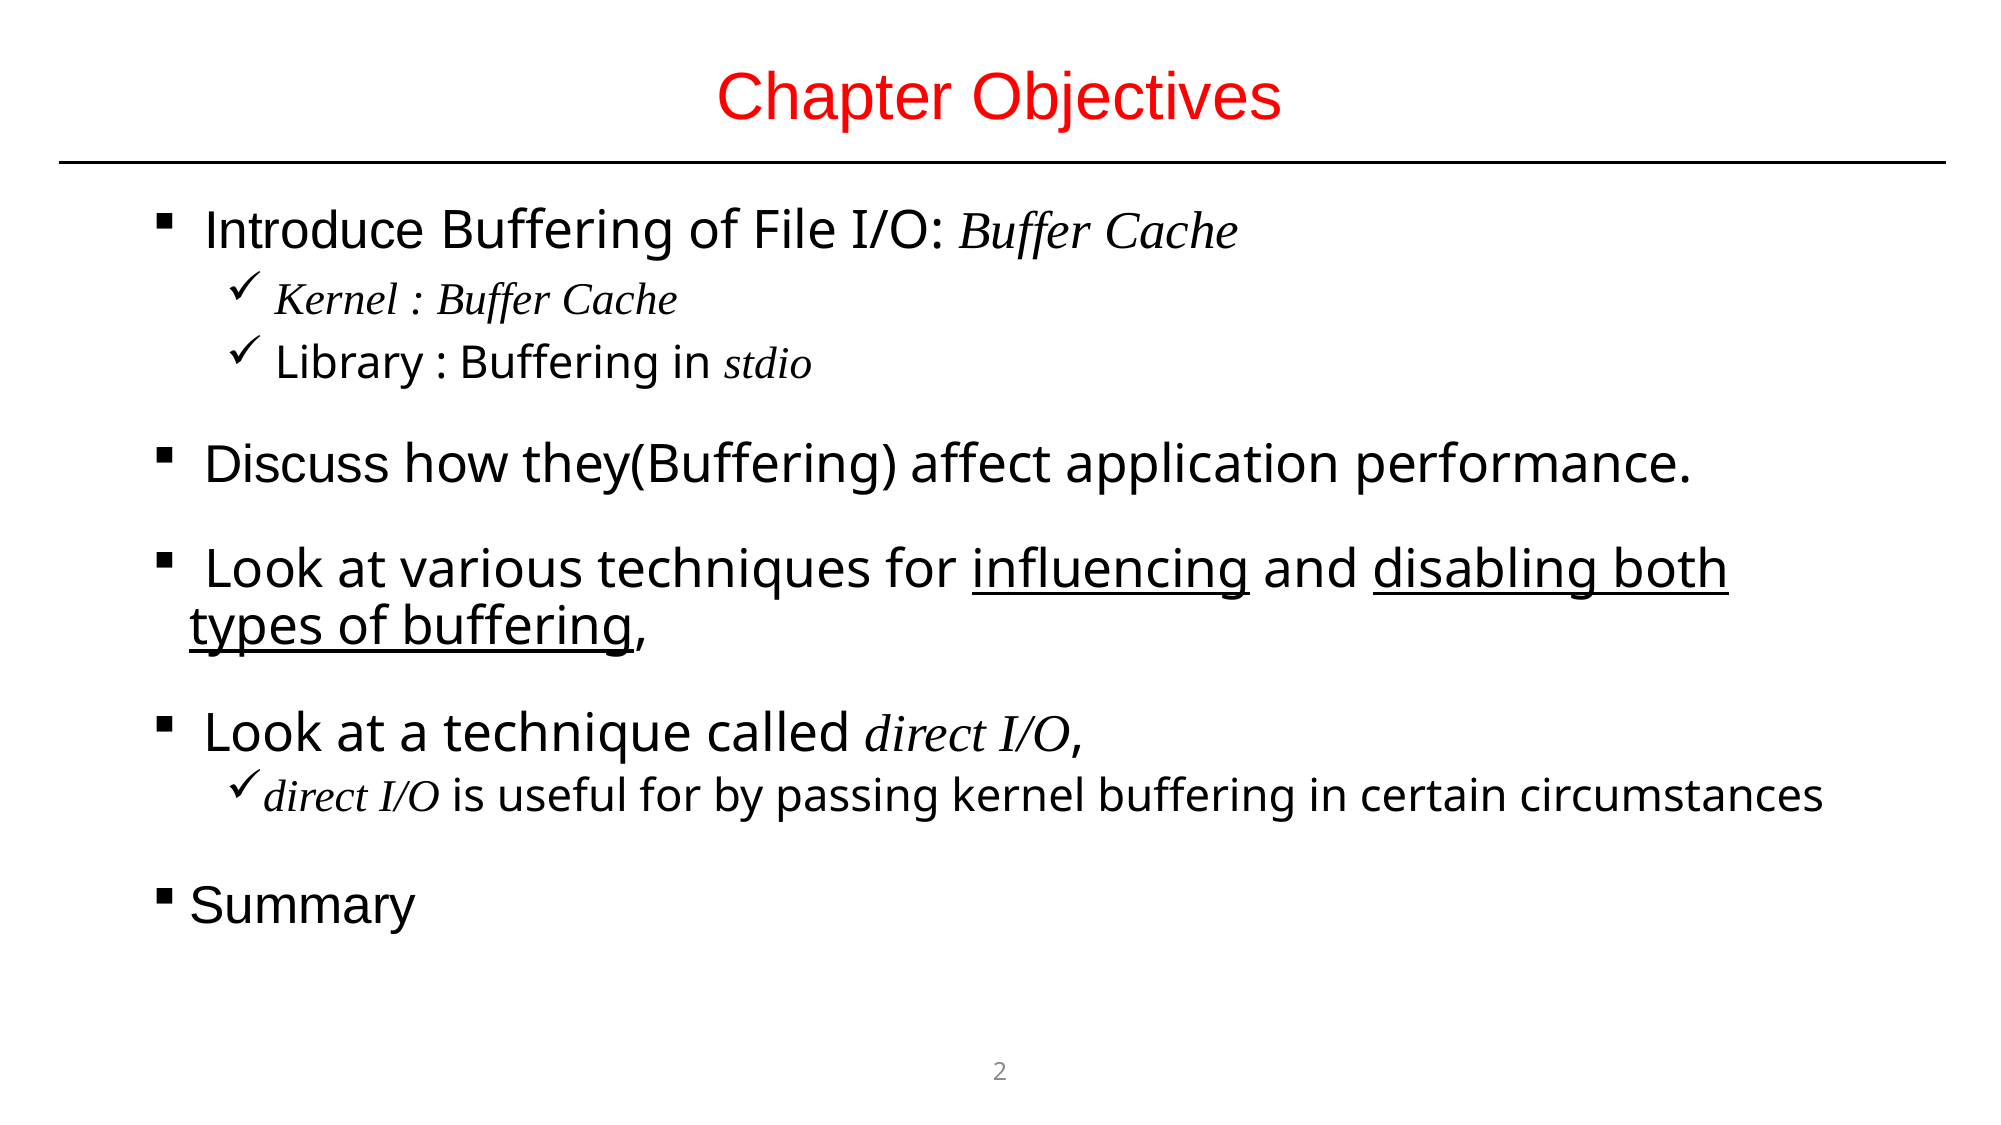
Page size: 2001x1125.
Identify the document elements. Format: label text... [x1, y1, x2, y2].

list Introduce Buffering of File I/O: Buffer Cache Kernel : Buffer Cache Library : Buffering in stdio Discuss how they(Buffering) affect application performance. Look at various techniques for influencing and disabling both types of buffering, Look at a technique called direct I/O, direct I/O is useful for by passing kernel buffering in certain circumstances Summary [137, 188, 1863, 978]
slide_number 2 [774, 1042, 1225, 1103]
title Chapter Objectives [137, 42, 1863, 153]
